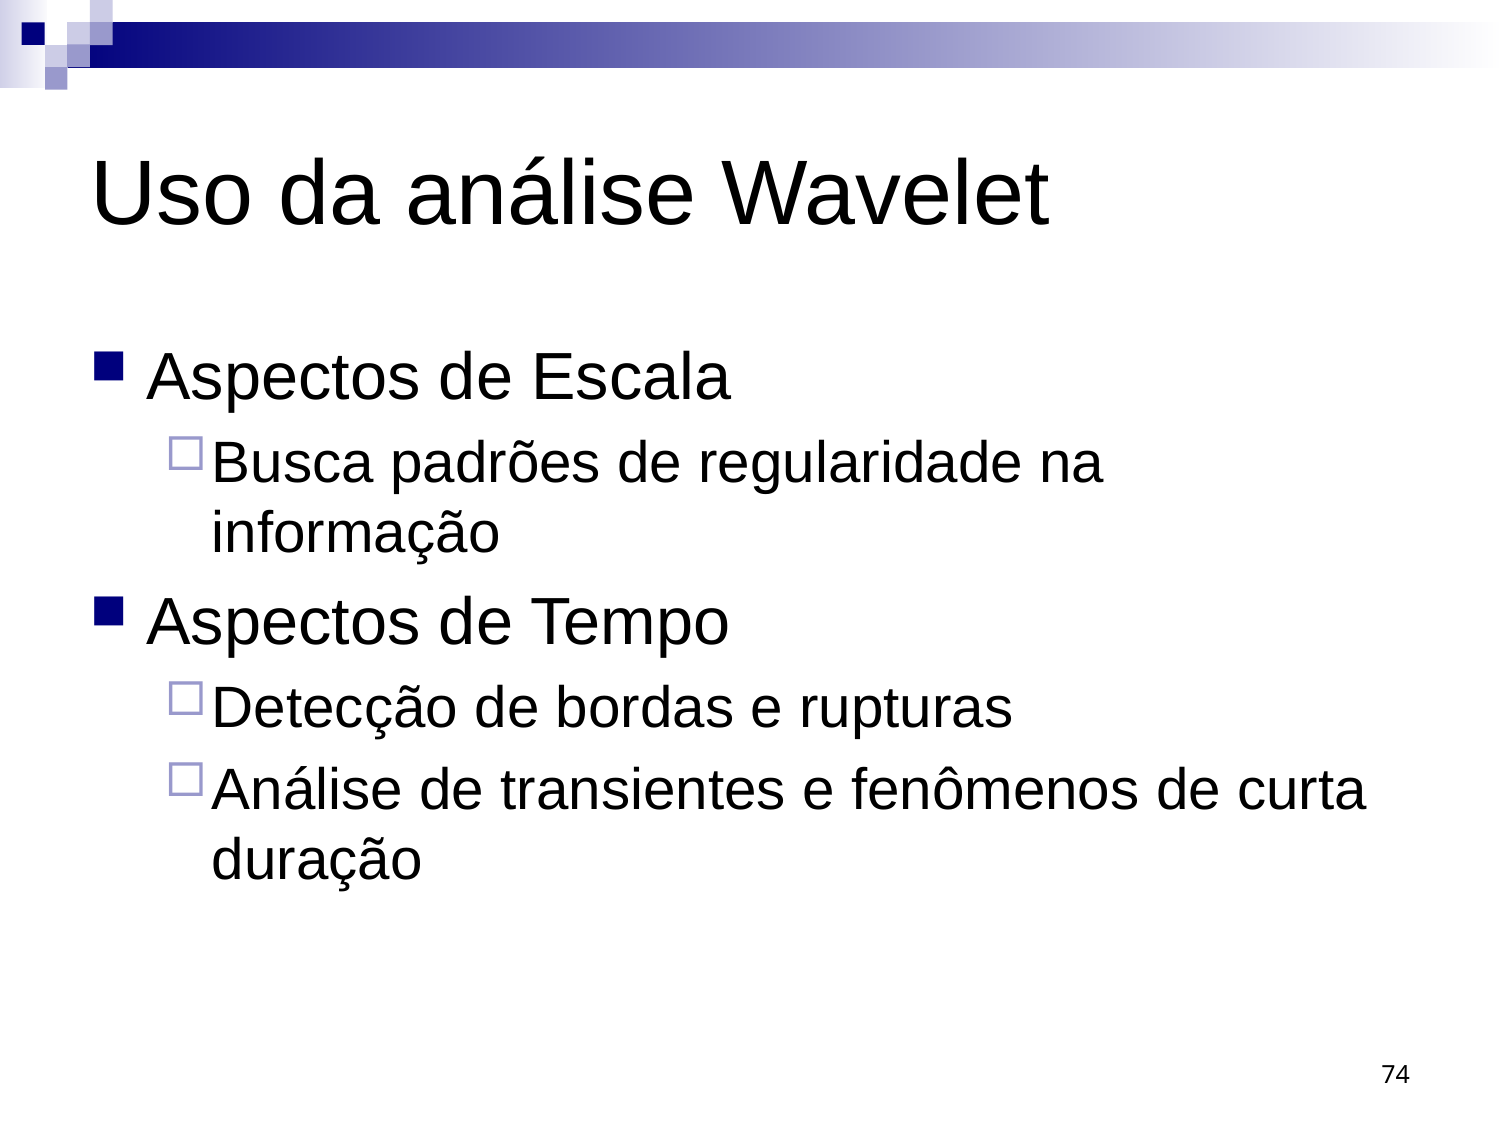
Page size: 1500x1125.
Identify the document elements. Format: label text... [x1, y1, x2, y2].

slide_number 74 [1074, 1025, 1425, 1100]
title Uso da análise Wavelet [75, 75, 1425, 300]
list Aspectos de Escala Busca padrões de regularidade na informação Aspectos de Tempo Detecção de bordas e rupturas Análise de transientes e fenômenos de curta duração [75, 324, 1425, 963]
